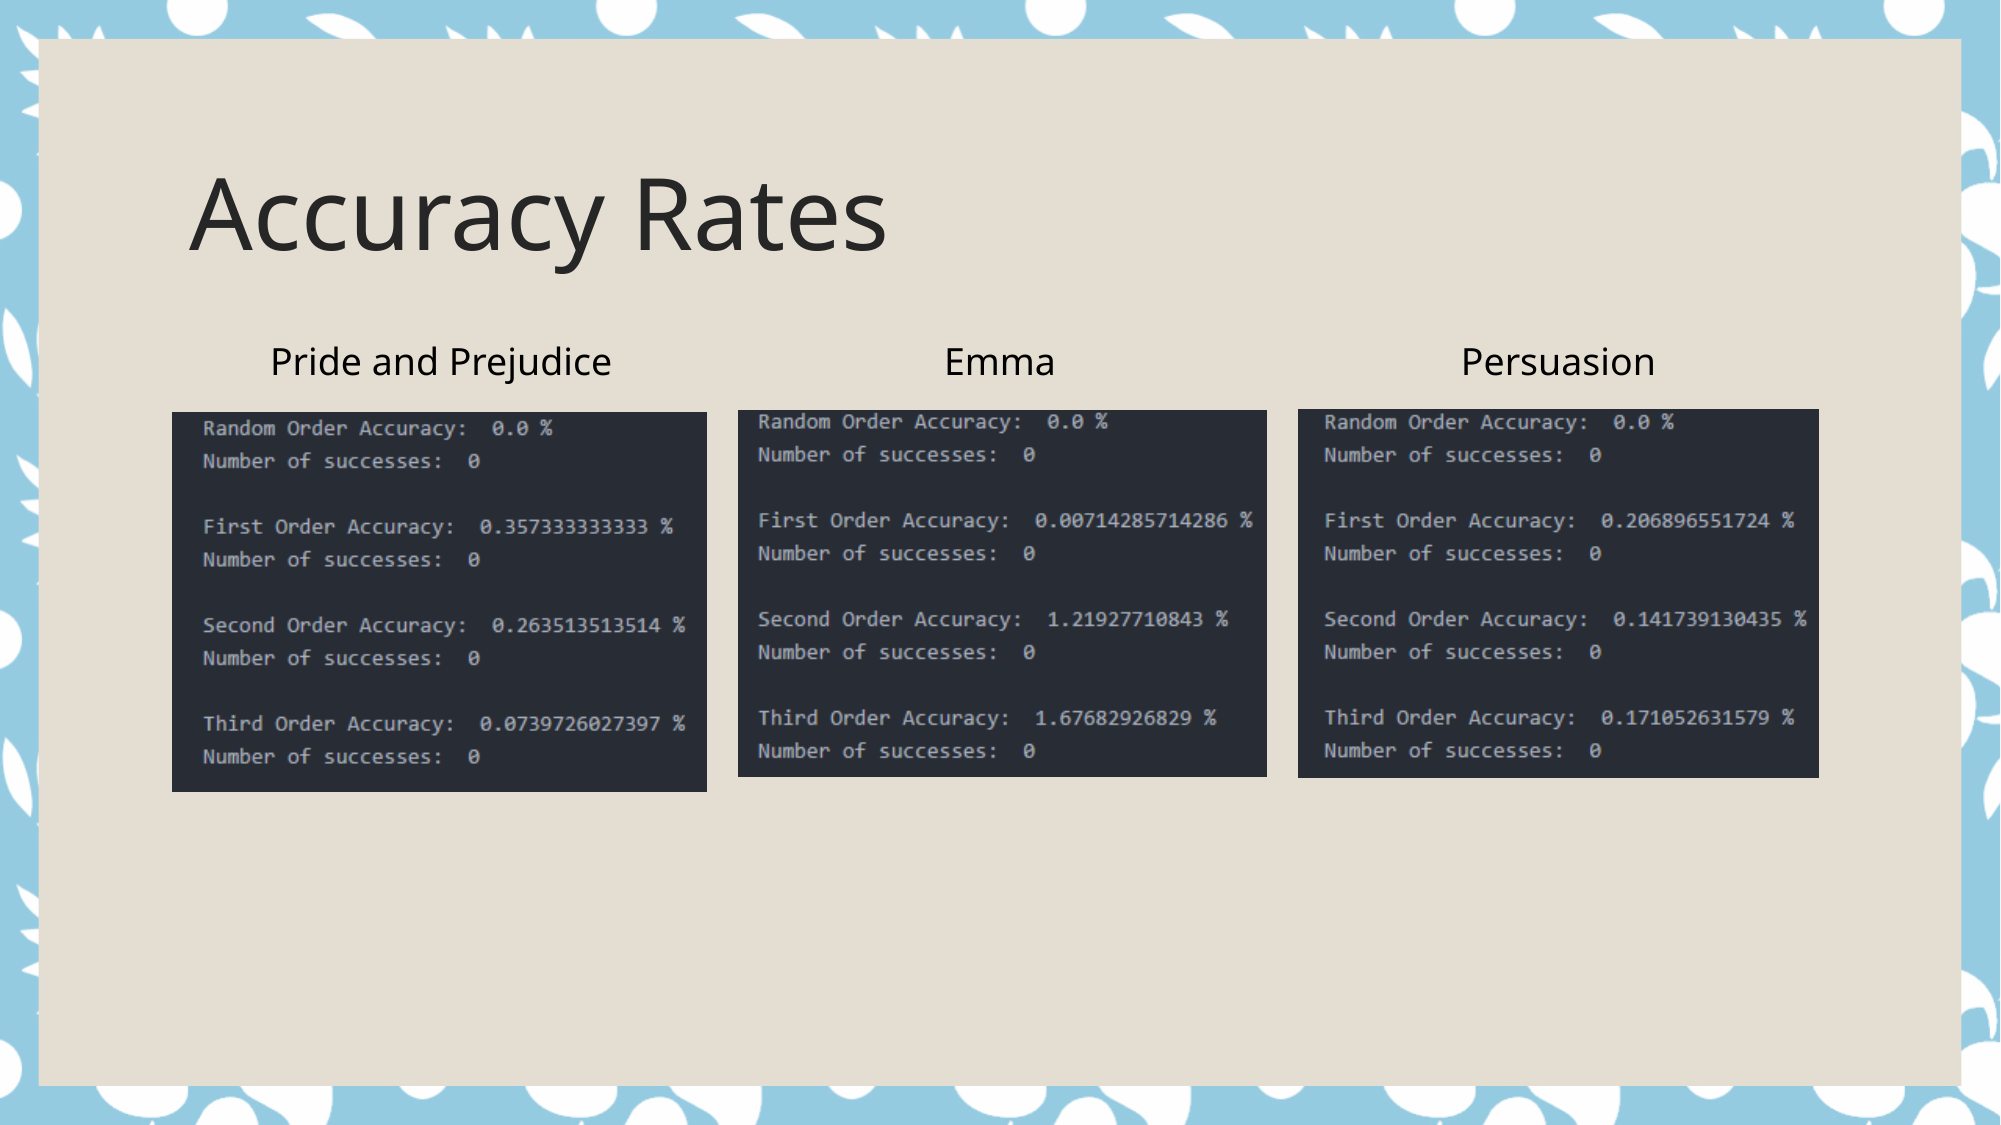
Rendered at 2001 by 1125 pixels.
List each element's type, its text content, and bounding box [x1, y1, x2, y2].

text_box Emma [733, 330, 1267, 410]
title Accuracy Rates [174, 105, 1825, 331]
text_box Persuasion [1292, 330, 1825, 411]
picture [0, 0, 2001, 1125]
text_box Pride and Prejudice [174, 330, 708, 410]
